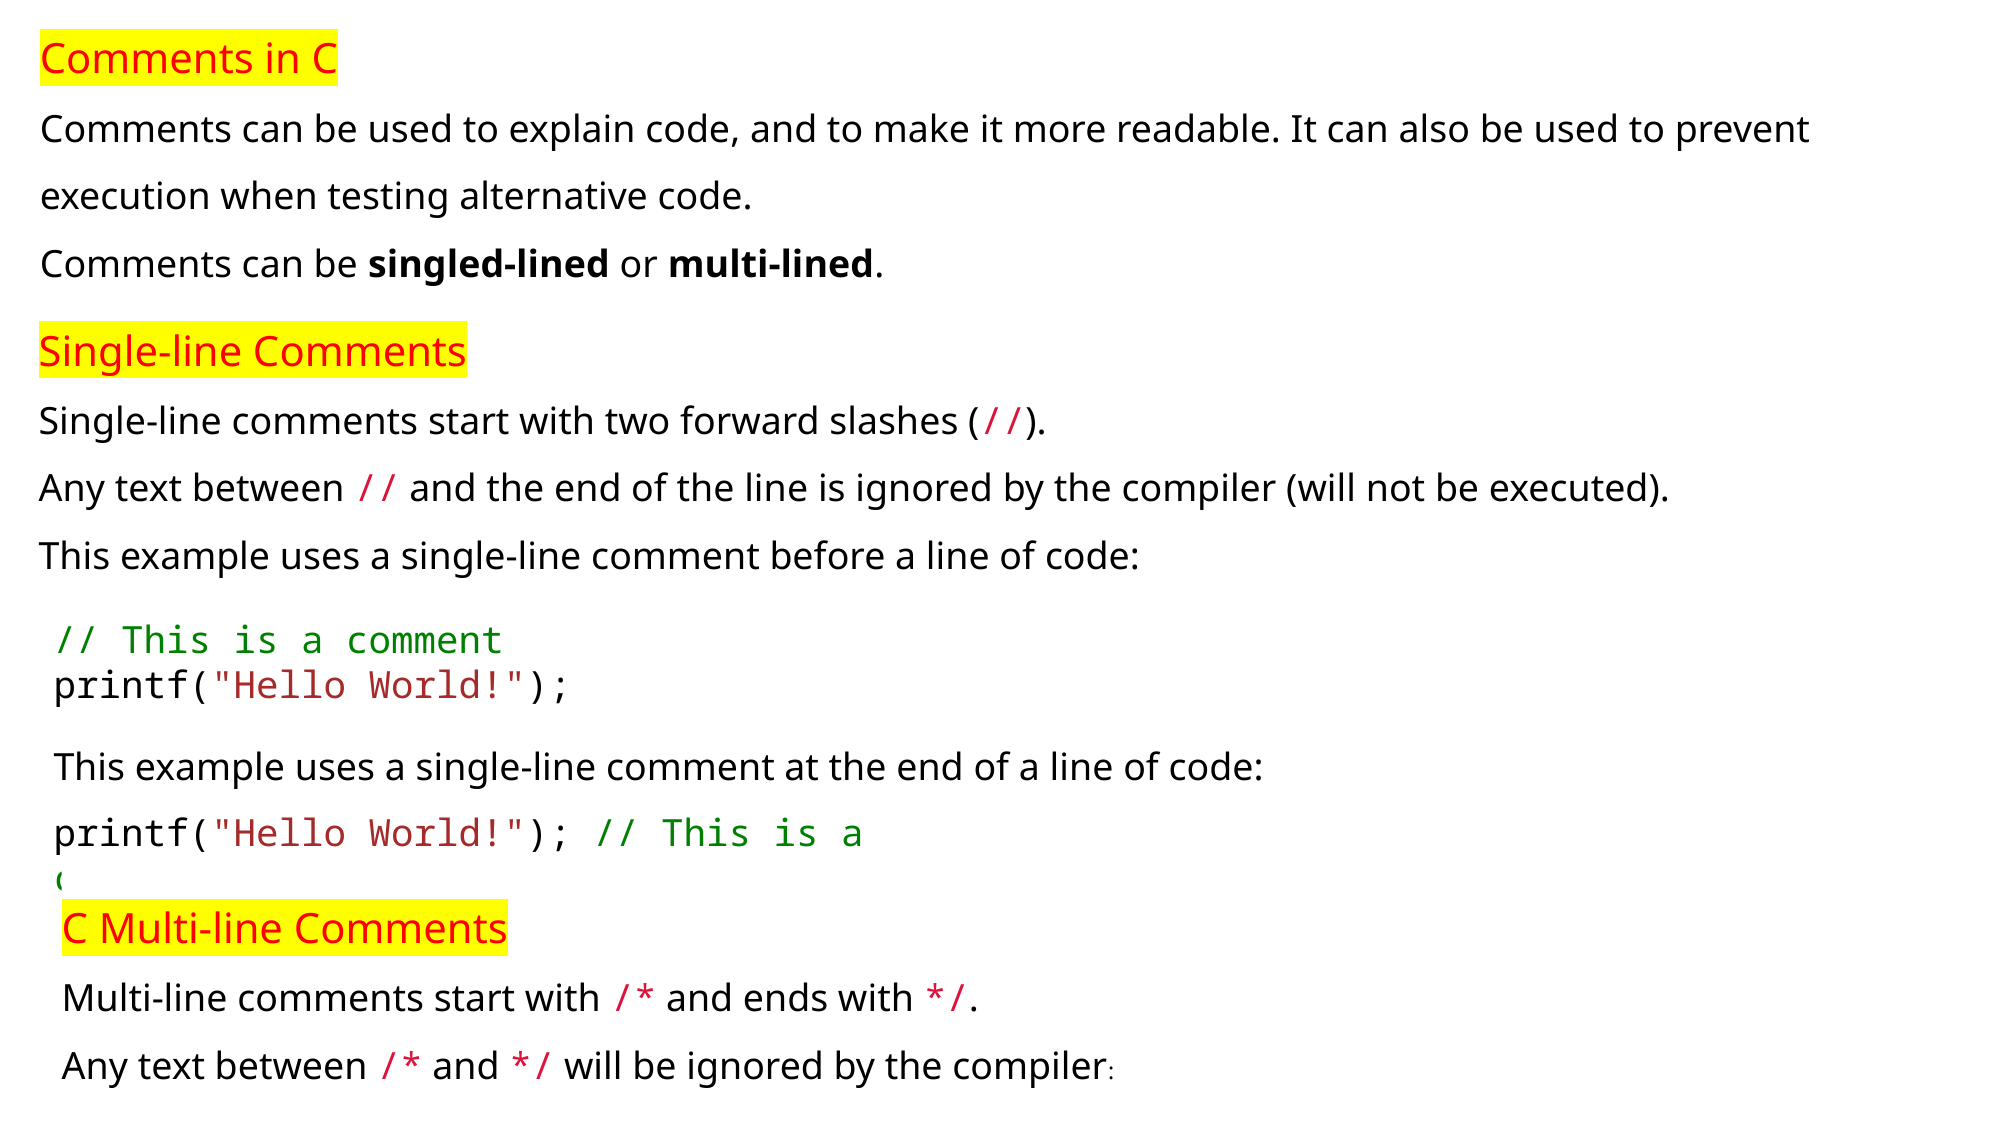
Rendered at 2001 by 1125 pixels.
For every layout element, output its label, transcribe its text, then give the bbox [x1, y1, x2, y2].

text_box Comments in C Comments can be used to explain code, and to make it more readable. It can also be used to prevent execution when testing alternative code. Comments can be singled-lined or multi-lined. [25, 0, 1987, 428]
text_box Single-line Comments Single-line comments start with two forward slashes (//). Any text between // and the end of the line is ignored by the compiler (will not be executed). This example uses a single-line comment before a line of code: [38, 286, 1894, 590]
text_box printf("Hello World!"); // This is a comment [38, 801, 1041, 907]
text_box // This is a comment printf("Hello World!"); [38, 608, 1041, 713]
text_box C Multi-line Comments Multi-line comments start with /* and ends with */. Any text between /* and */ will be ignored by the compiler: [61, 864, 1959, 1100]
text_box This example uses a single-line comment at the end of a line of code: [38, 735, 1620, 796]
